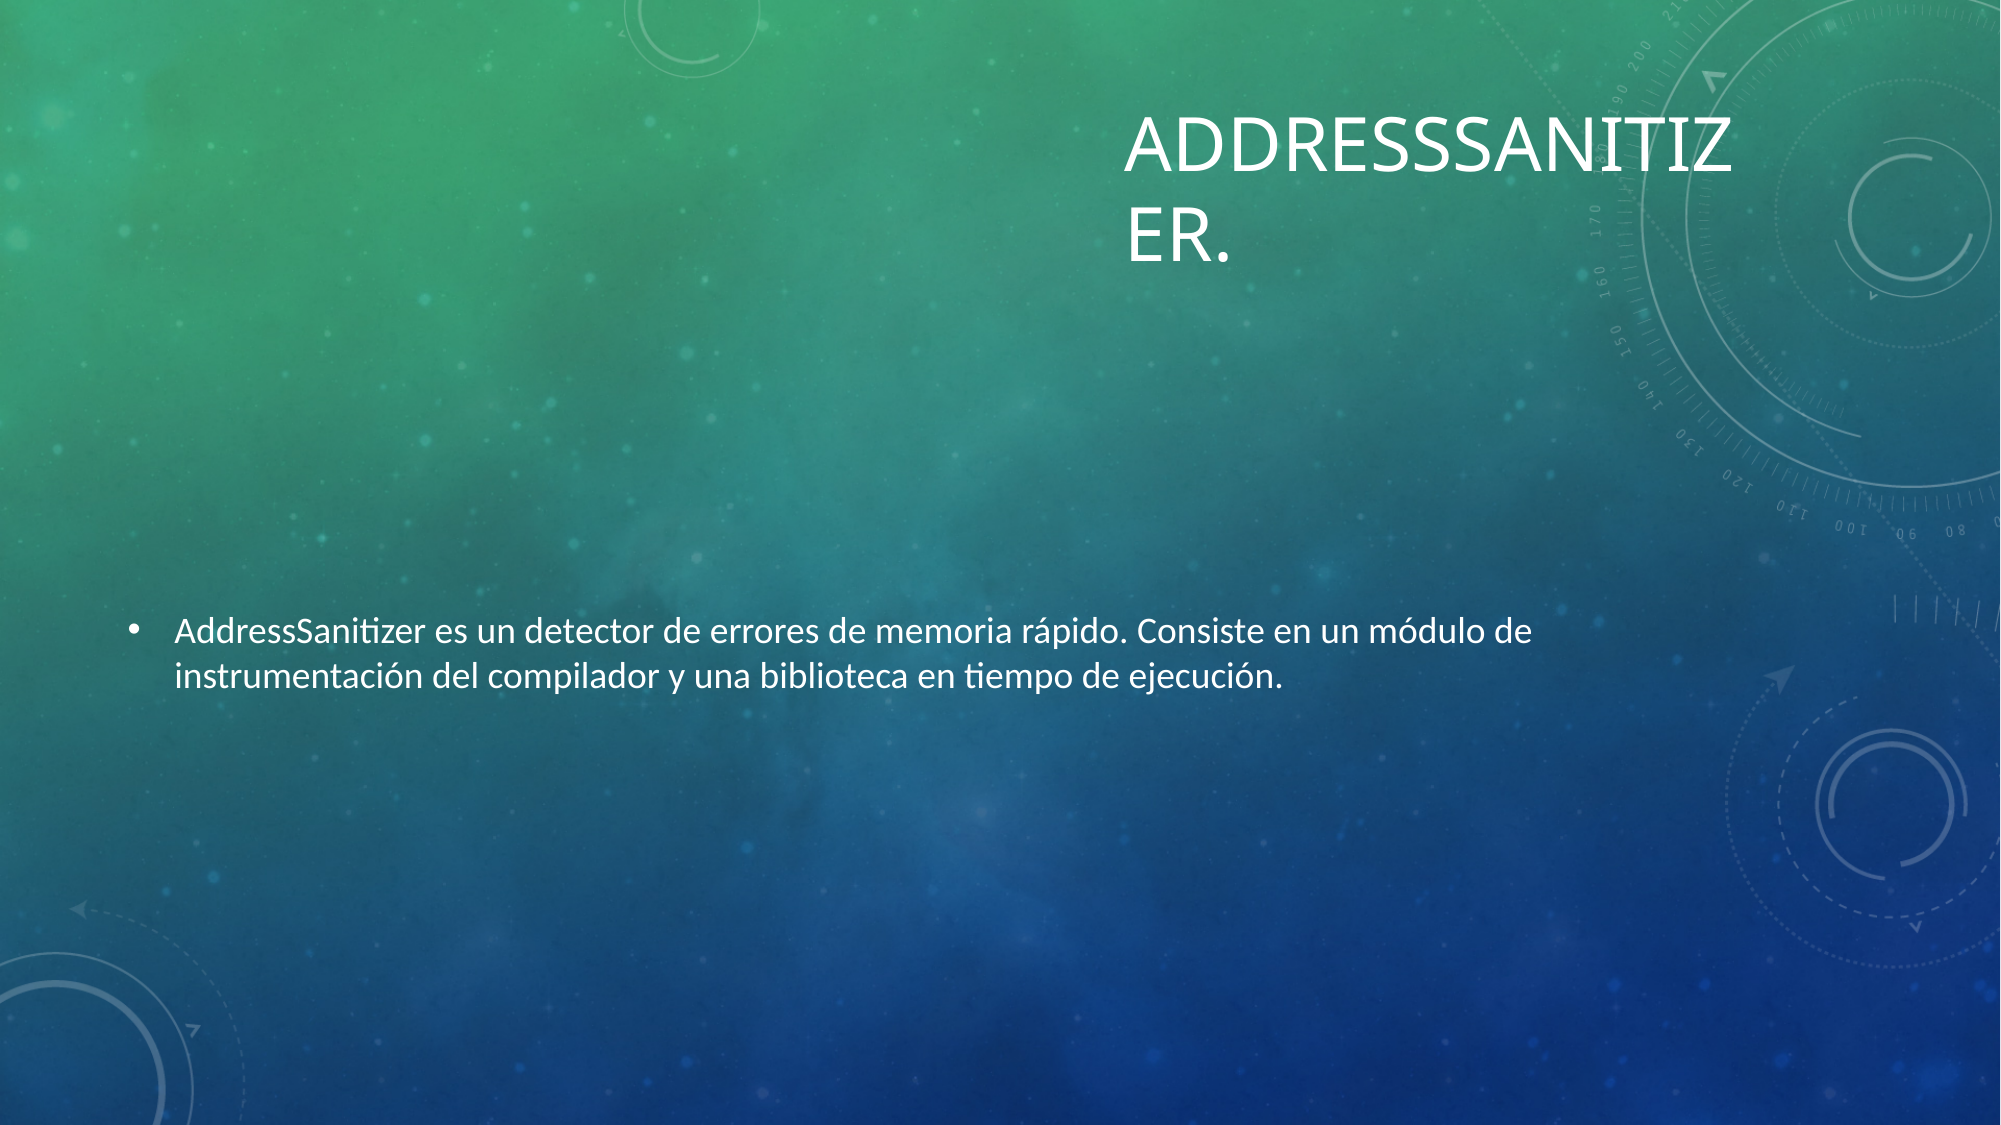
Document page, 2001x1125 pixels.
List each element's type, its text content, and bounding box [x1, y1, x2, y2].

picture [0, 0, 2001, 1125]
title AddressSanitizer. [1109, 112, 1775, 351]
list AddressSanitizer es un detector de errores de memoria rápido. Consiste en un módulo de instrumentación del compilador y una biblioteca en tiempo de ejecución. [112, 351, 1775, 950]
